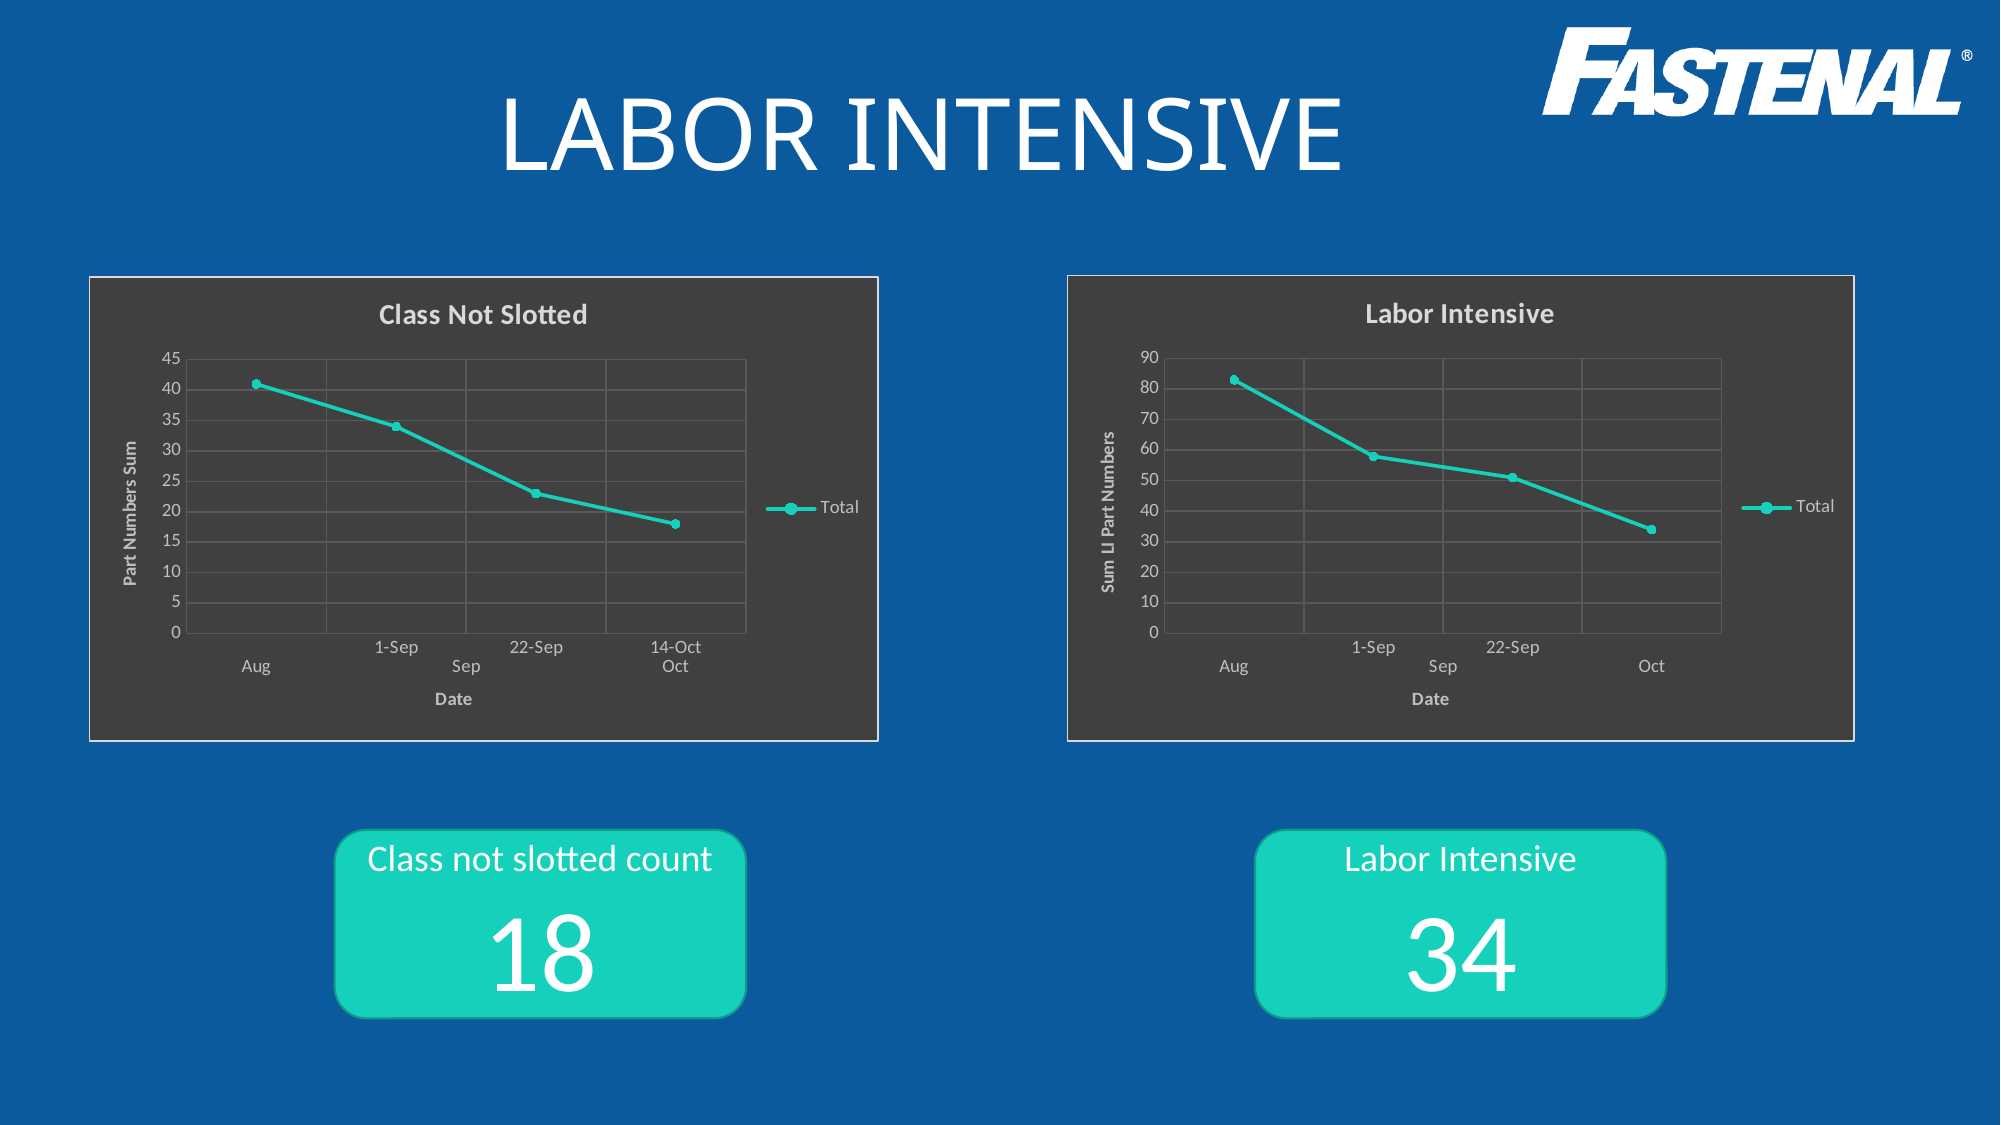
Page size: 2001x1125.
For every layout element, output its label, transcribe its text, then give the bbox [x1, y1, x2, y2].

text_box Labor Intensive 34 [1253, 828, 1668, 1020]
chart [88, 276, 880, 742]
text_box Class not slotted count 18 [333, 828, 748, 1020]
picture [1536, 22, 1986, 121]
chart [1066, 274, 1855, 742]
title Labor intensive [347, 54, 1524, 200]
